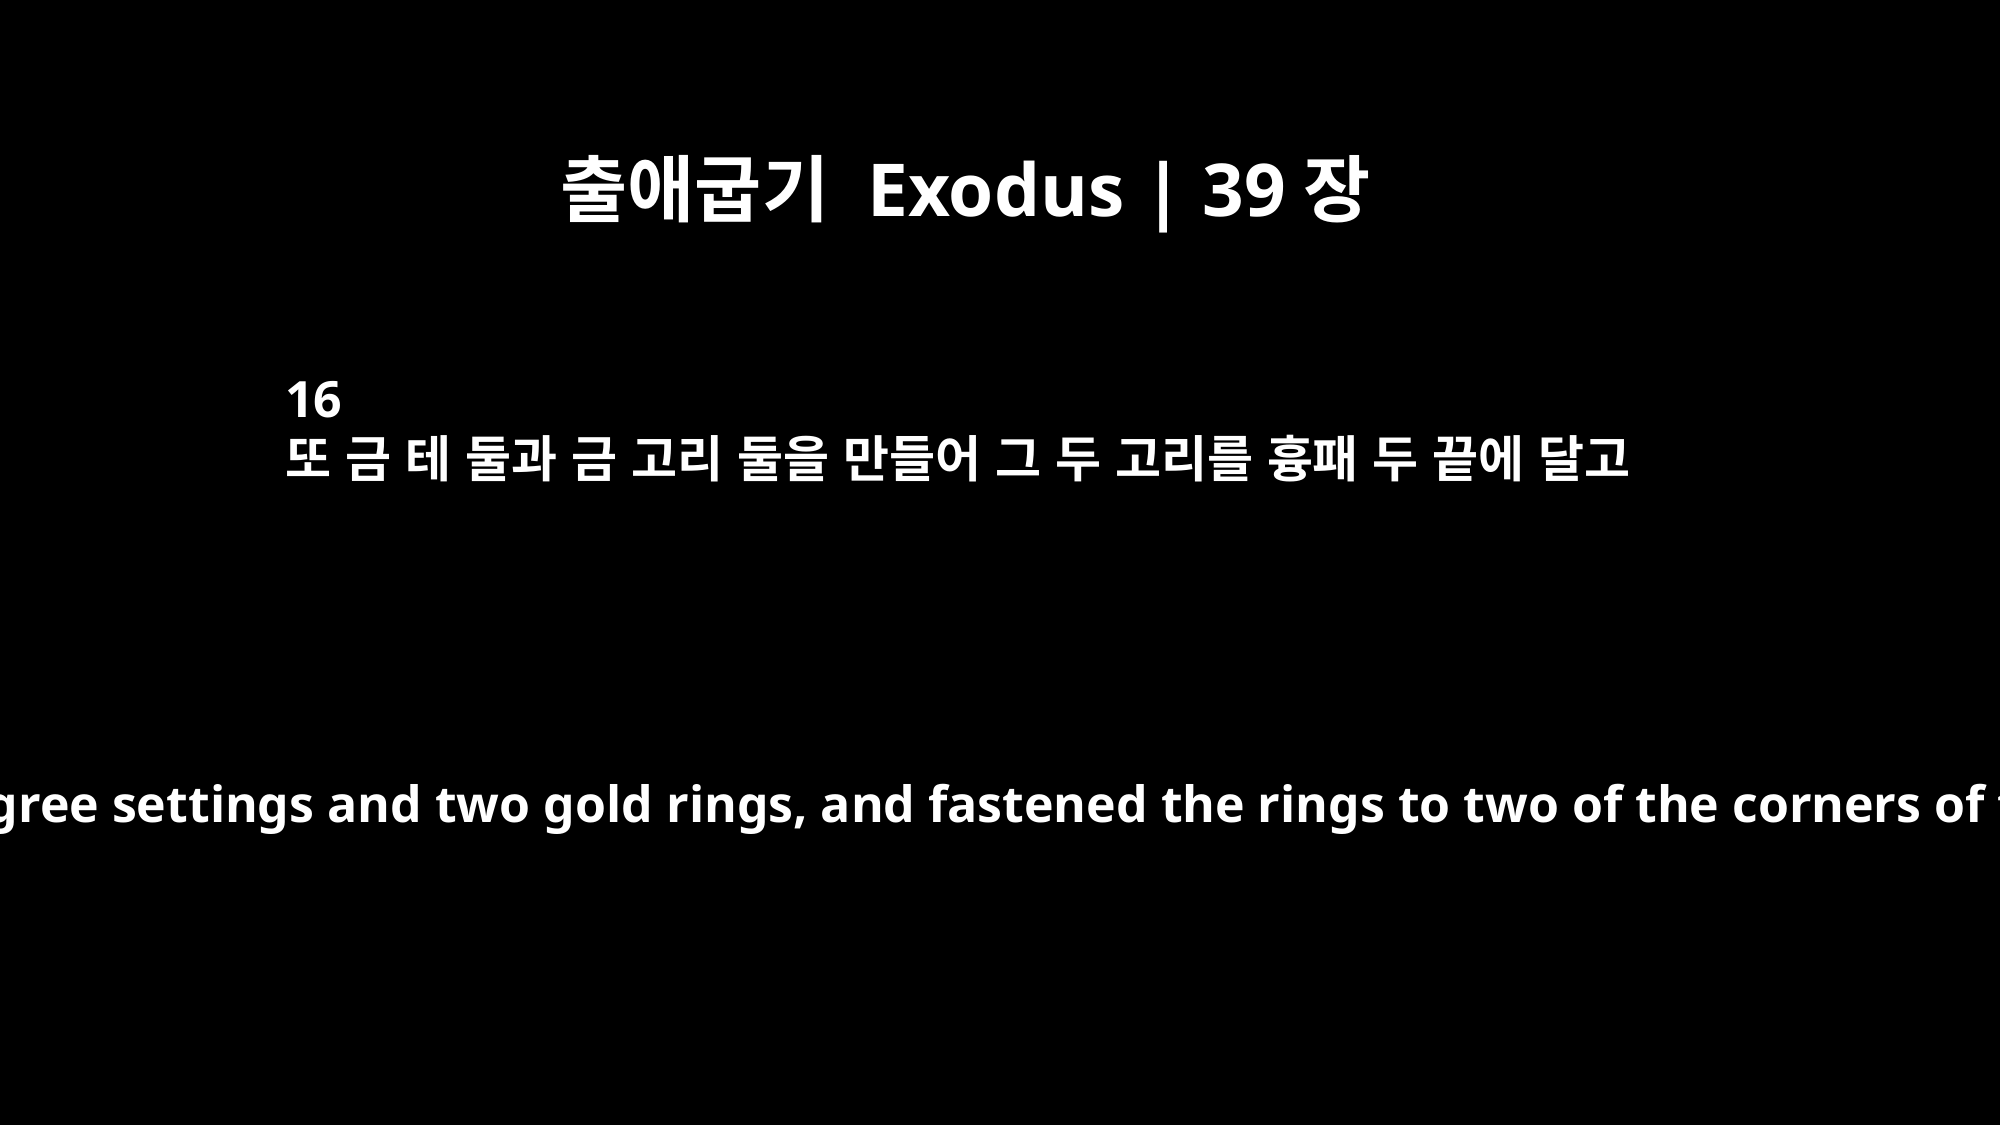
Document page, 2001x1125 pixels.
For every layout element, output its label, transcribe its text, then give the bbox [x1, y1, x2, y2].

text_box 16 또 금 테 둘과 금 고리 둘을 만들어 그 두 고리를 흉패 두 끝에 달고 [270, 359, 1647, 495]
text_box 출애굽기 Exodus | 39장 [545, 136, 1387, 239]
text_box They made two gold filigree settings and two gold rings, and fastened the rings to two of the corners of the breastpiece. [0, 764, 2000, 840]
